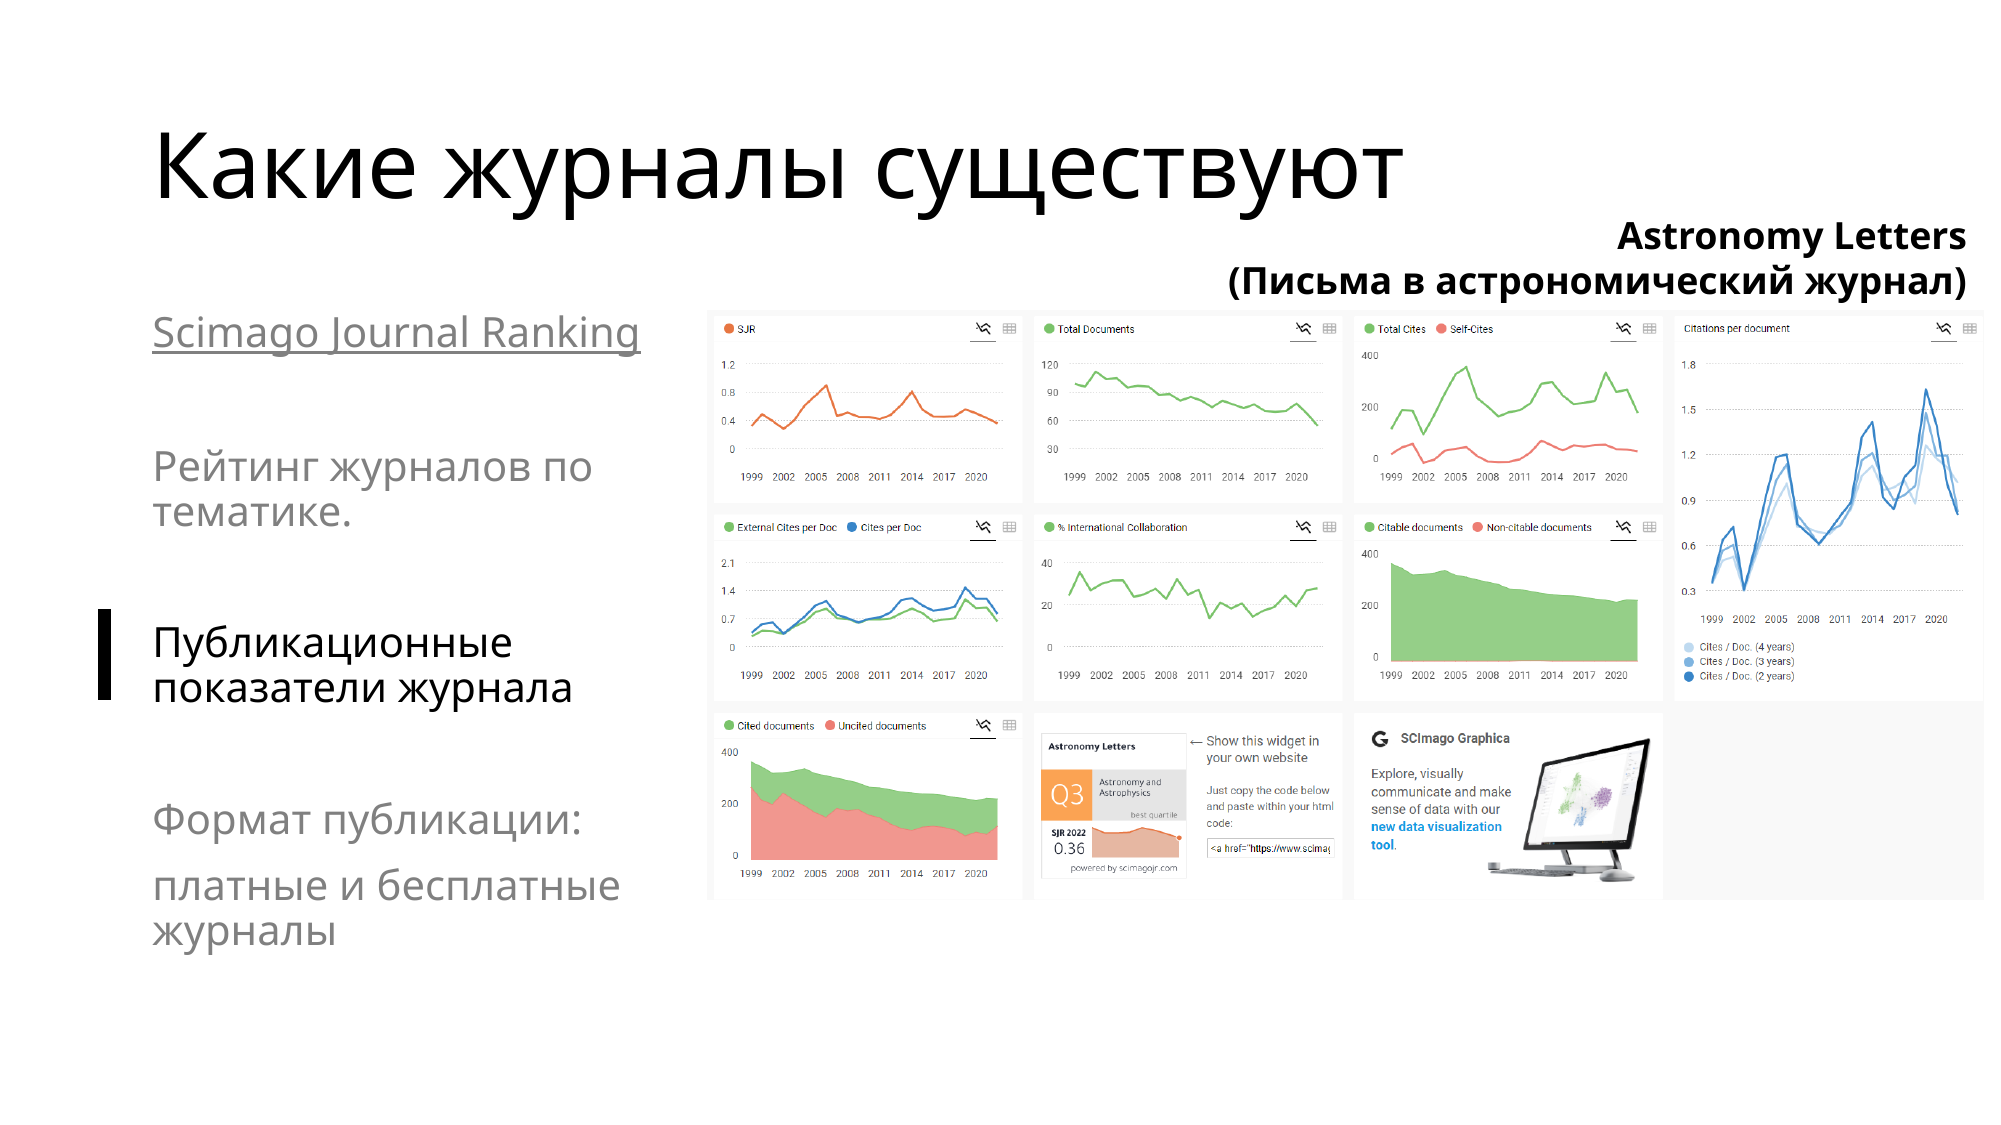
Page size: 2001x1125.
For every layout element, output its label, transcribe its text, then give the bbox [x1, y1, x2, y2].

list Scimago Journal Ranking Рейтинг журналов по тематике. Публикационные показатели журнала Формат публикации: платные и бесплатные журналы [137, 299, 725, 1014]
text_box Astronomy Letters (Письма в астрономический журнал) [1213, 204, 1983, 310]
picture [707, 310, 1984, 900]
title Какие журналы существуют [137, 59, 1863, 278]
